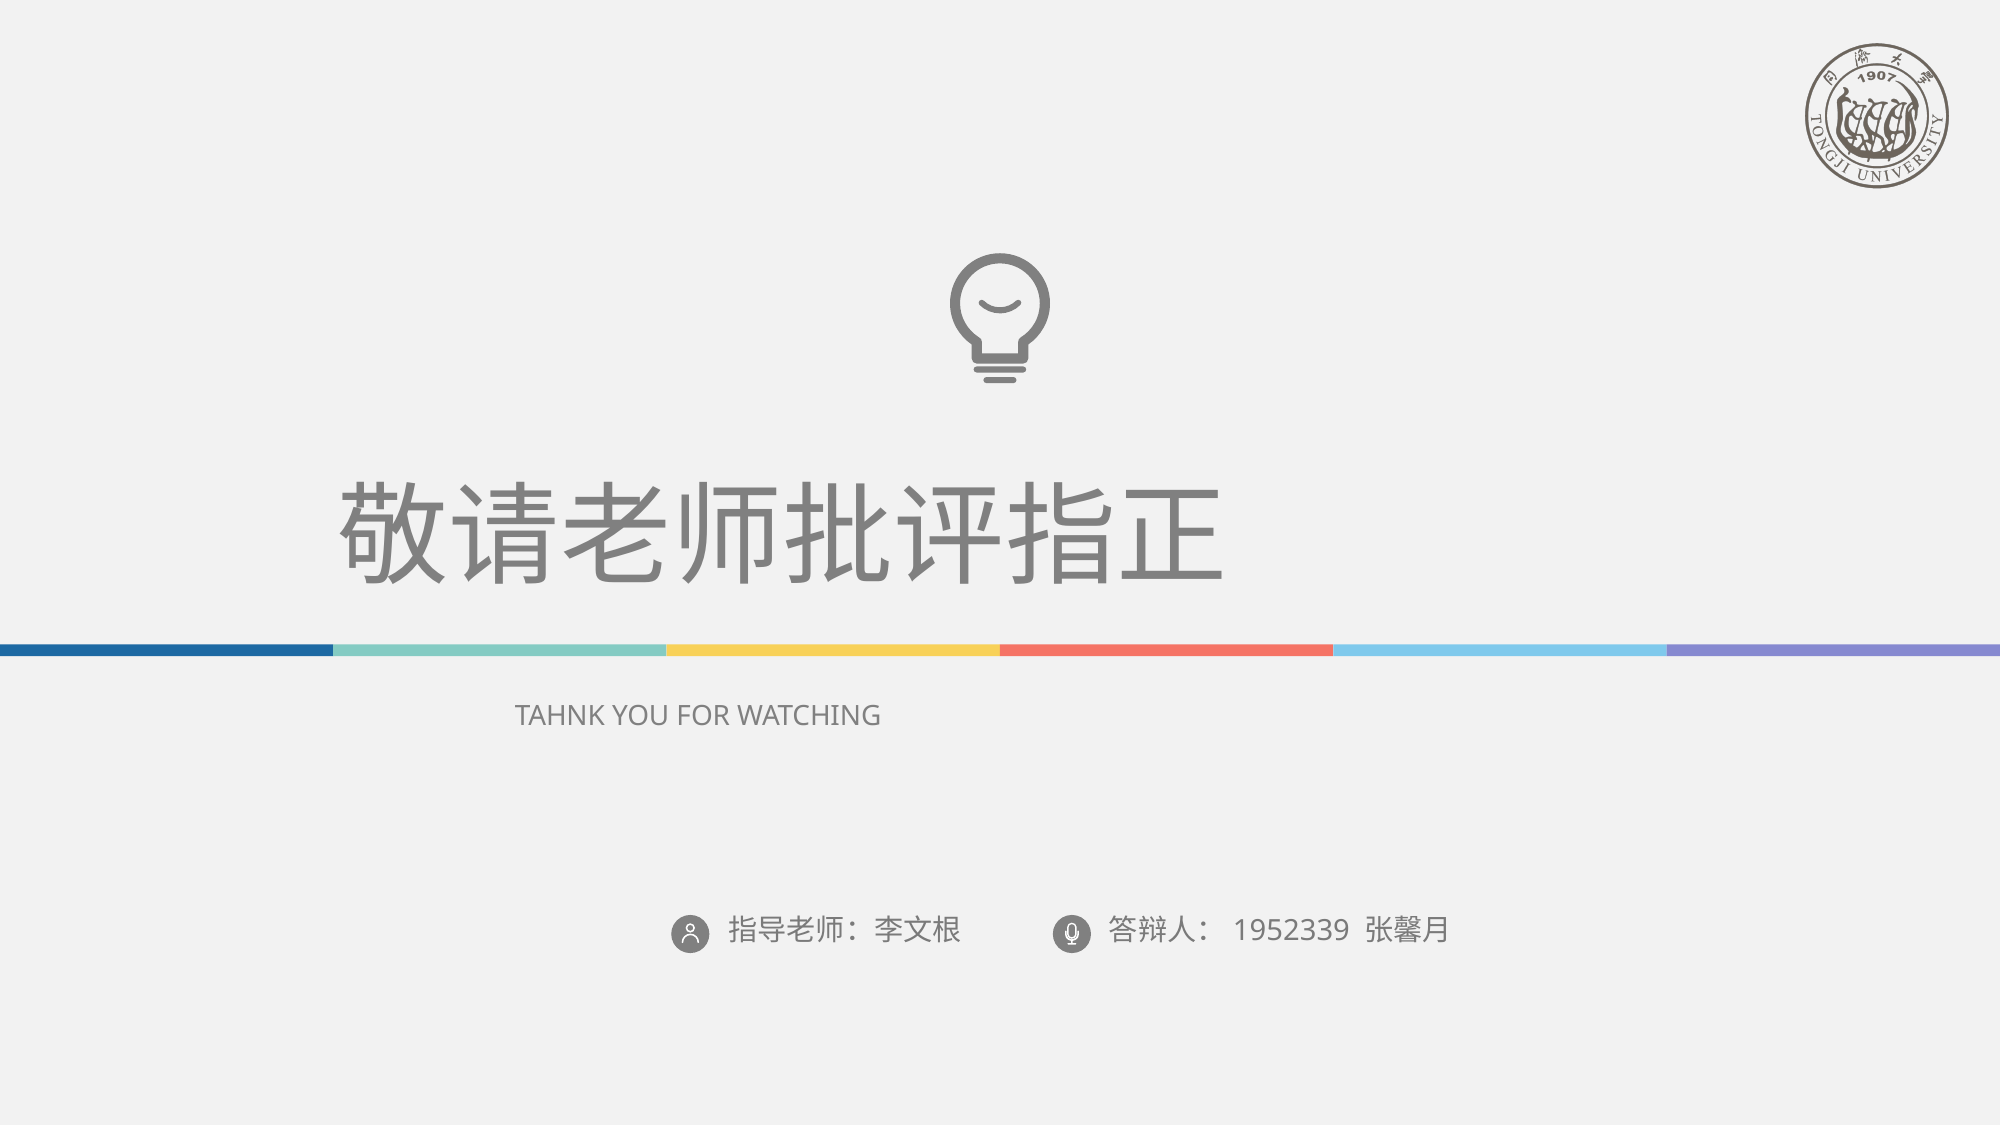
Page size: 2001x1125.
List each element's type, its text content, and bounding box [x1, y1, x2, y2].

text_box TAHNK YOU FOR WATCHING [500, 690, 1501, 739]
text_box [670, 914, 710, 954]
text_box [1052, 914, 1092, 954]
text_box [950, 253, 1051, 364]
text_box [0, 644, 2000, 657]
text_box [973, 366, 1027, 373]
text_box [983, 377, 1017, 384]
text_box 答辩人：1952339 张馨月 [1094, 903, 1468, 954]
text_box 指导老师：李文根 [713, 903, 977, 954]
text_box 敬请老师批评指正 [322, 456, 1678, 605]
